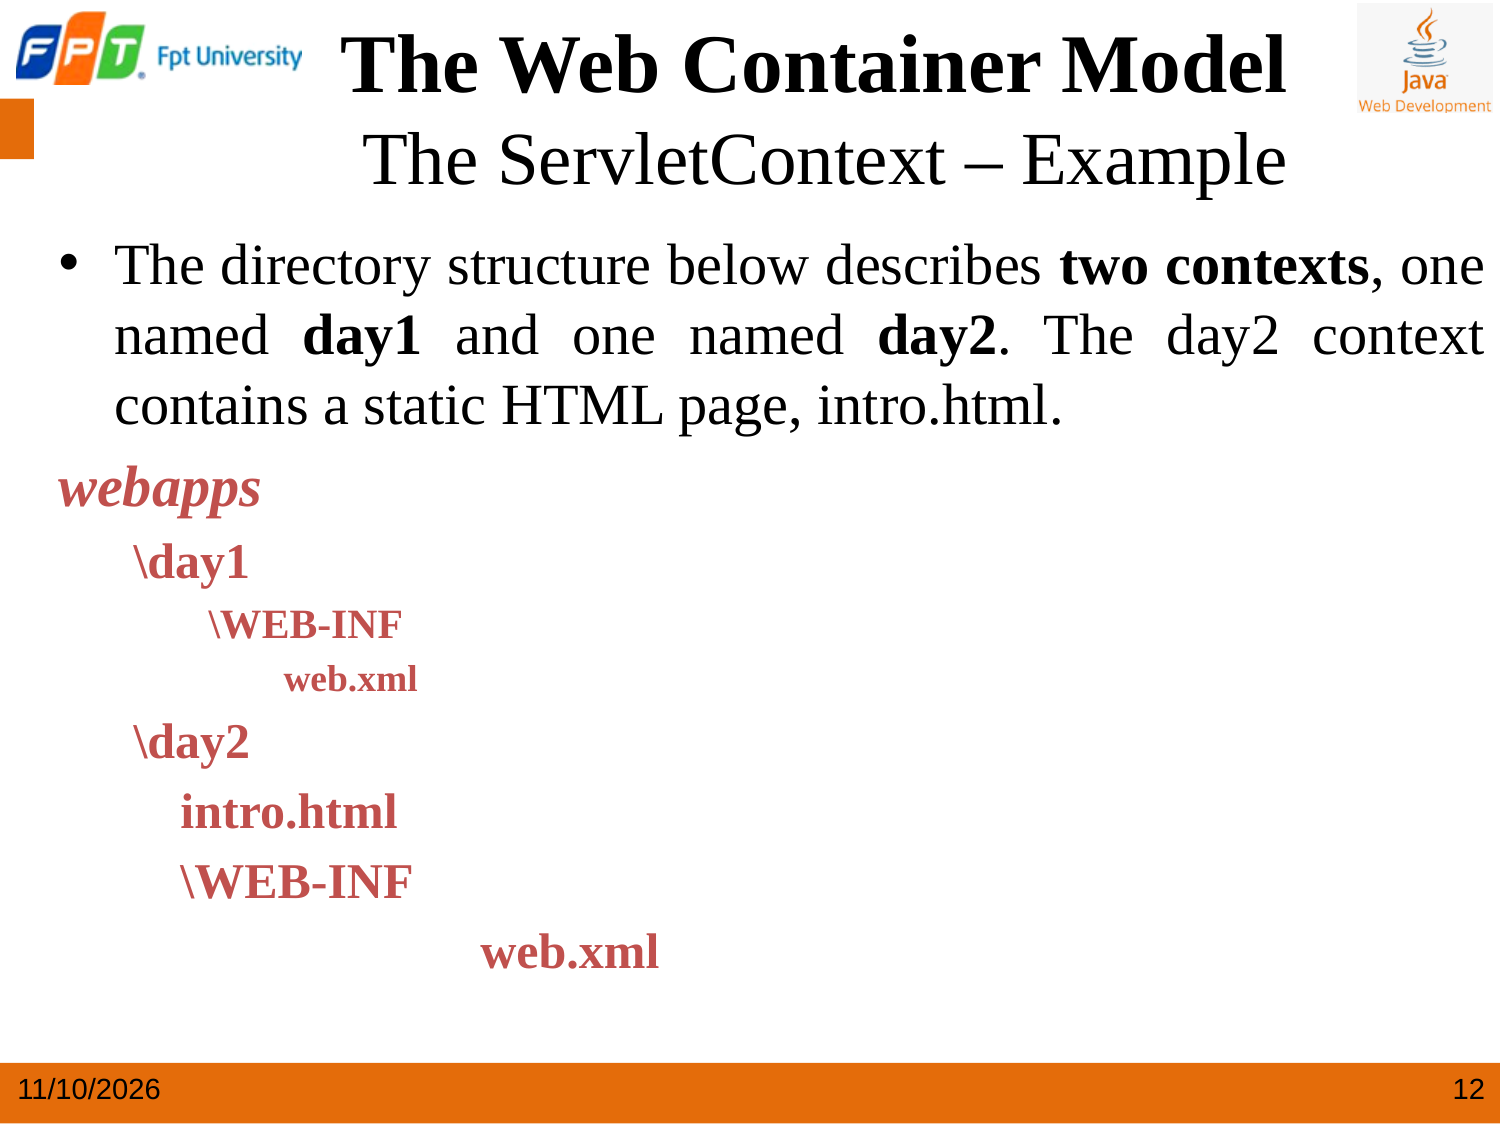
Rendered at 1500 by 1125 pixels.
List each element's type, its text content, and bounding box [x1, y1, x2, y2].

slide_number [2, 1063, 231, 1123]
title The Web Container Model The ServletContext – Example [150, 0, 1500, 209]
list The directory structure below describes two contexts, one named day1 and one named day2. The day2 context contains a static HTML page, intro.html. webapps \day1 \WEB-INF web.xml \day2 intro.html \WEB-INF web.xml [43, 219, 1500, 1067]
slide_number 12 [1050, 1063, 1500, 1124]
picture [16, 11, 150, 85]
